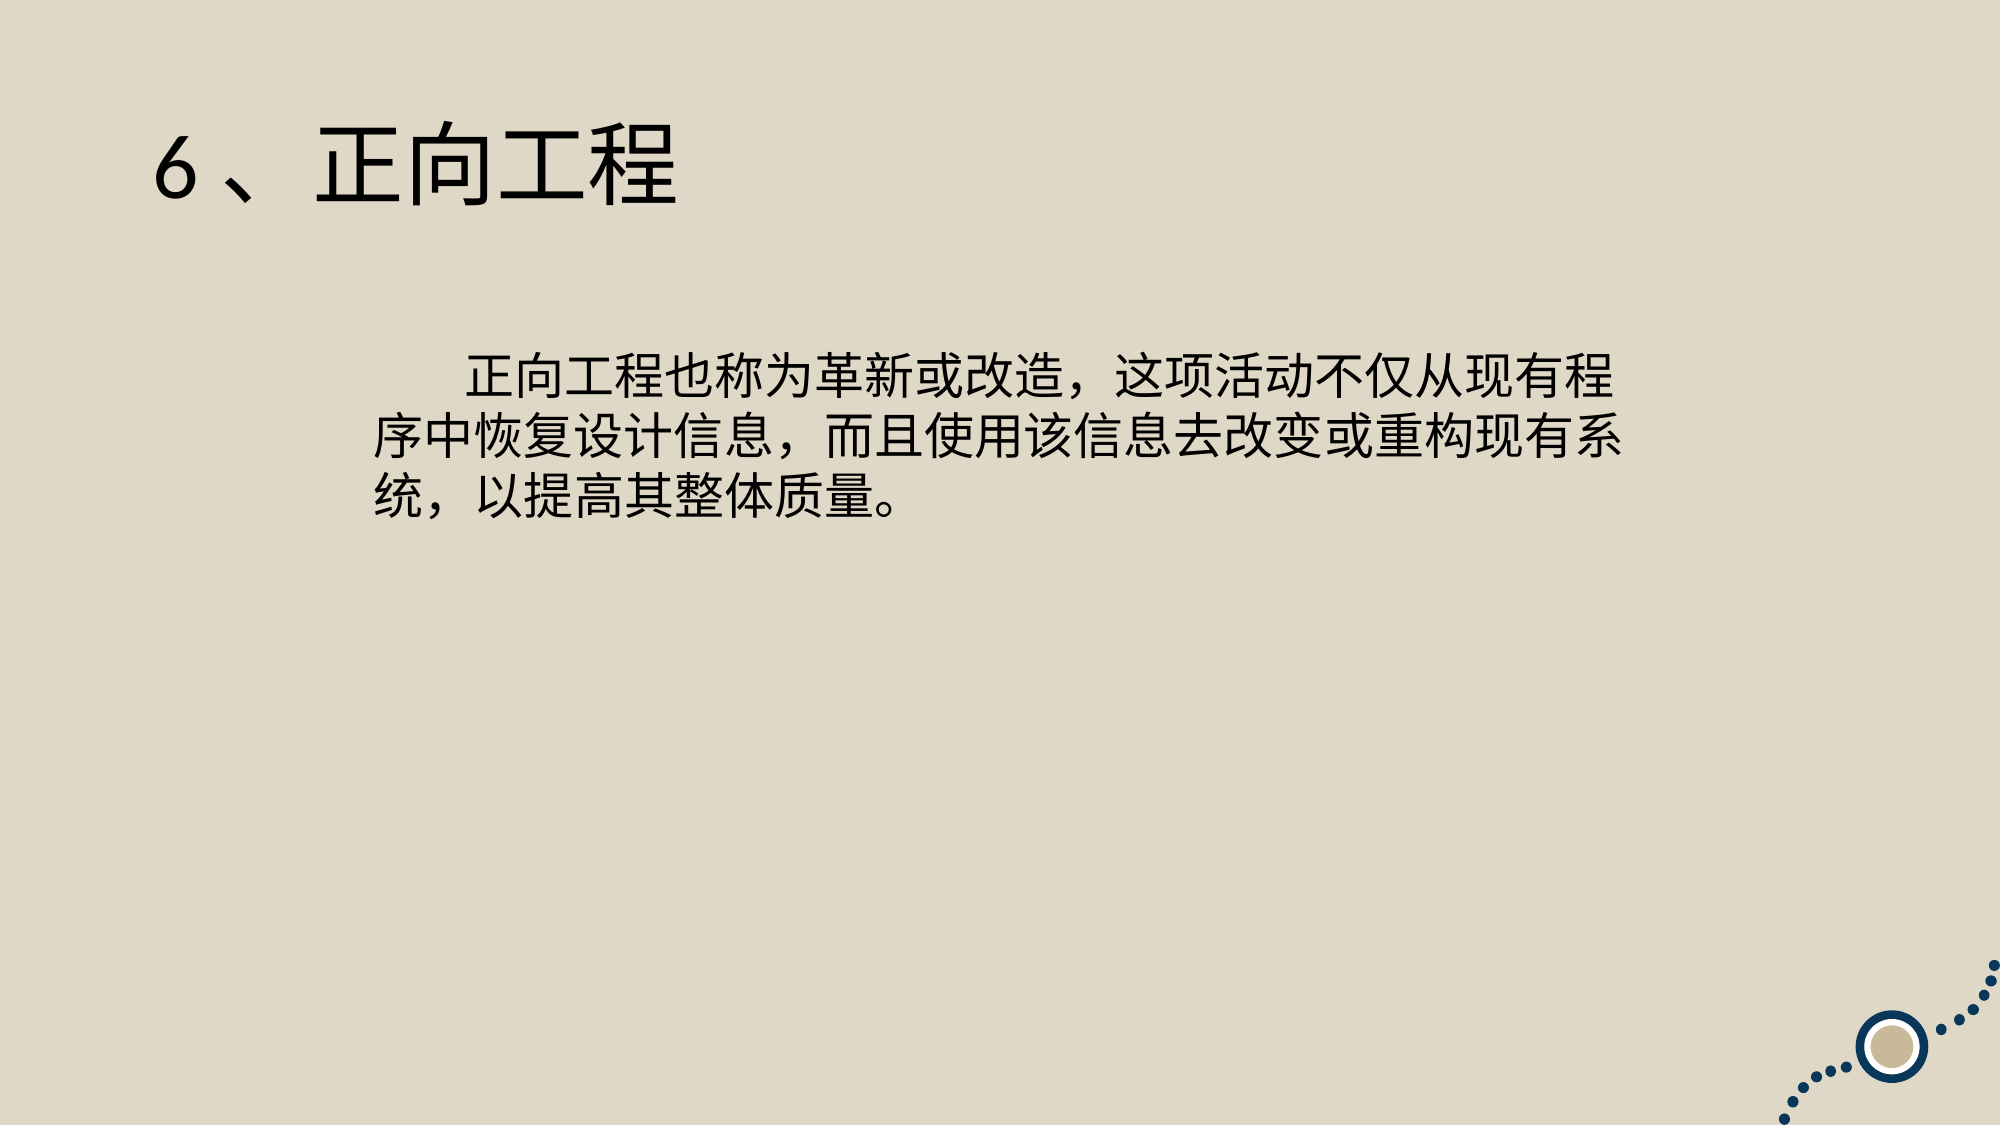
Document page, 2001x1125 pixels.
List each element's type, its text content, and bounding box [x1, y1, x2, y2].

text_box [1778, 959, 2000, 1125]
title 6、正向工程 [137, 59, 1863, 278]
text_box 正向工程也称为革新或改造，这项活动不仅从现有程序中恢复设计信息，而且使用该信息去改变或重构现有系统，以提高其整体质量。 [359, 277, 1641, 532]
